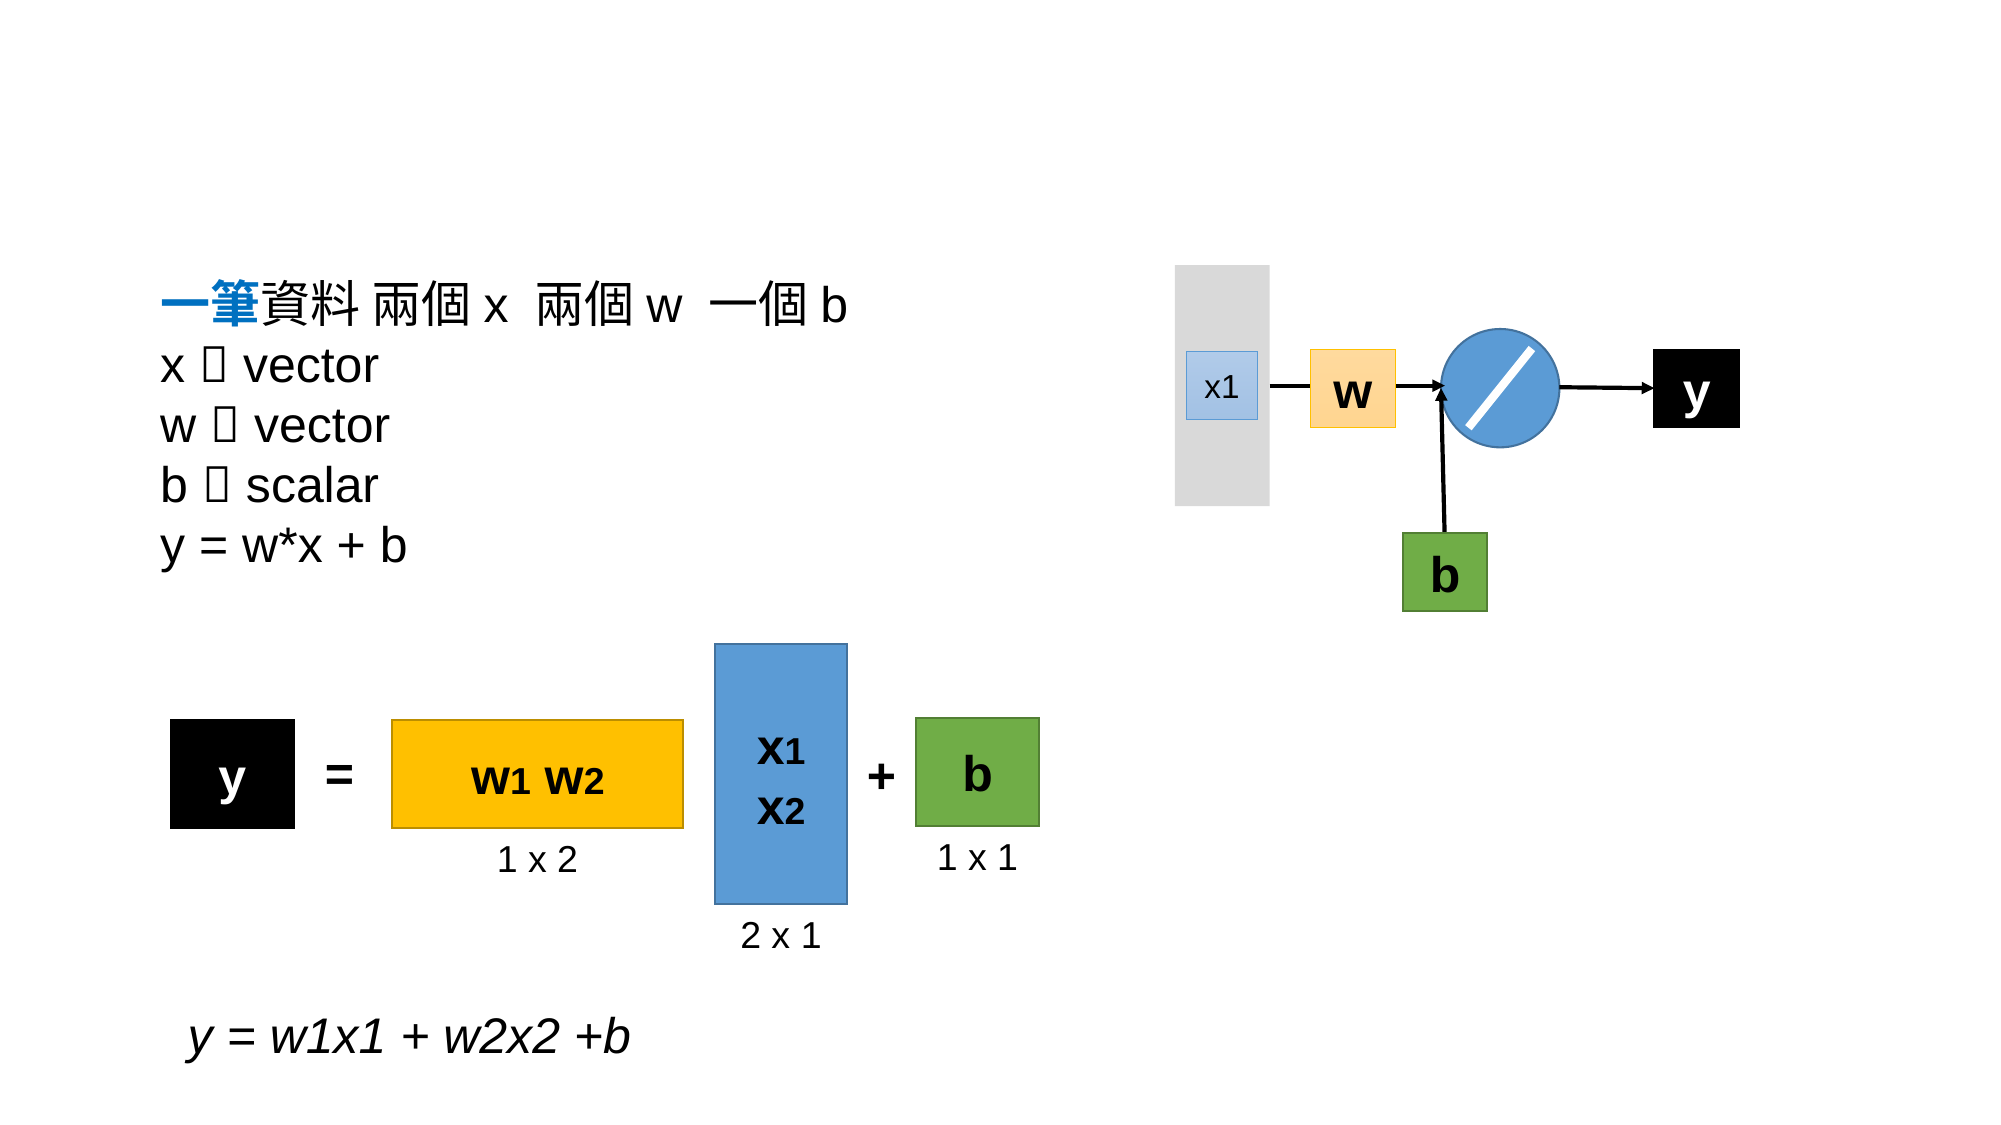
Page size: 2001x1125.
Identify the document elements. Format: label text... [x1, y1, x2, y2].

text_box y [1653, 349, 1740, 428]
text_box w [1310, 386, 1396, 428]
text_box + [852, 736, 911, 811]
text_box = [310, 733, 369, 809]
text_box 1 x 1 [922, 825, 1033, 886]
text_box 2 x 1 [725, 903, 837, 964]
text_box y = w1x1 + w2x2 +b [173, 995, 647, 1071]
text_box y [170, 719, 295, 829]
text_box b [1402, 532, 1488, 612]
text_box [1174, 264, 1271, 507]
text_box x1 [1186, 351, 1258, 420]
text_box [1440, 328, 1560, 448]
text_box x1 x2 [714, 643, 848, 905]
text_box w [1310, 349, 1396, 385]
text_box b [915, 717, 1040, 827]
text_box w1 w2 [391, 719, 684, 829]
text_box 1 x 2 [482, 828, 594, 888]
text_box 一筆資料 兩個x 兩個w 一個b x  vector w  vector b  scalar y = w*x + b [145, 265, 863, 580]
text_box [1440, 388, 1445, 548]
